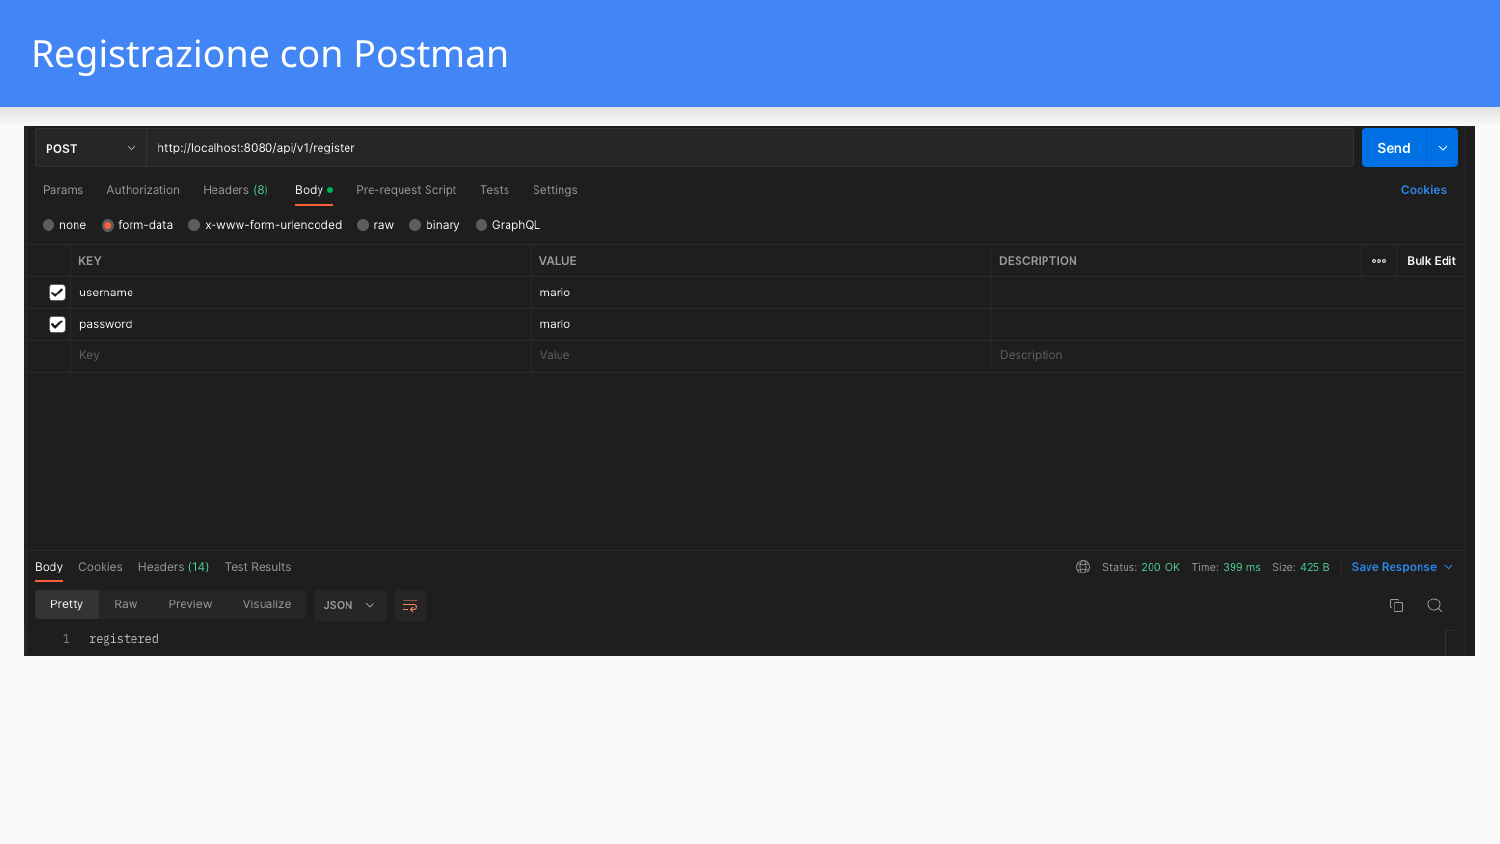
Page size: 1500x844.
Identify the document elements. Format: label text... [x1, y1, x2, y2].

title Registrazione con Postman [16, 2, 1464, 102]
picture [24, 126, 1476, 656]
